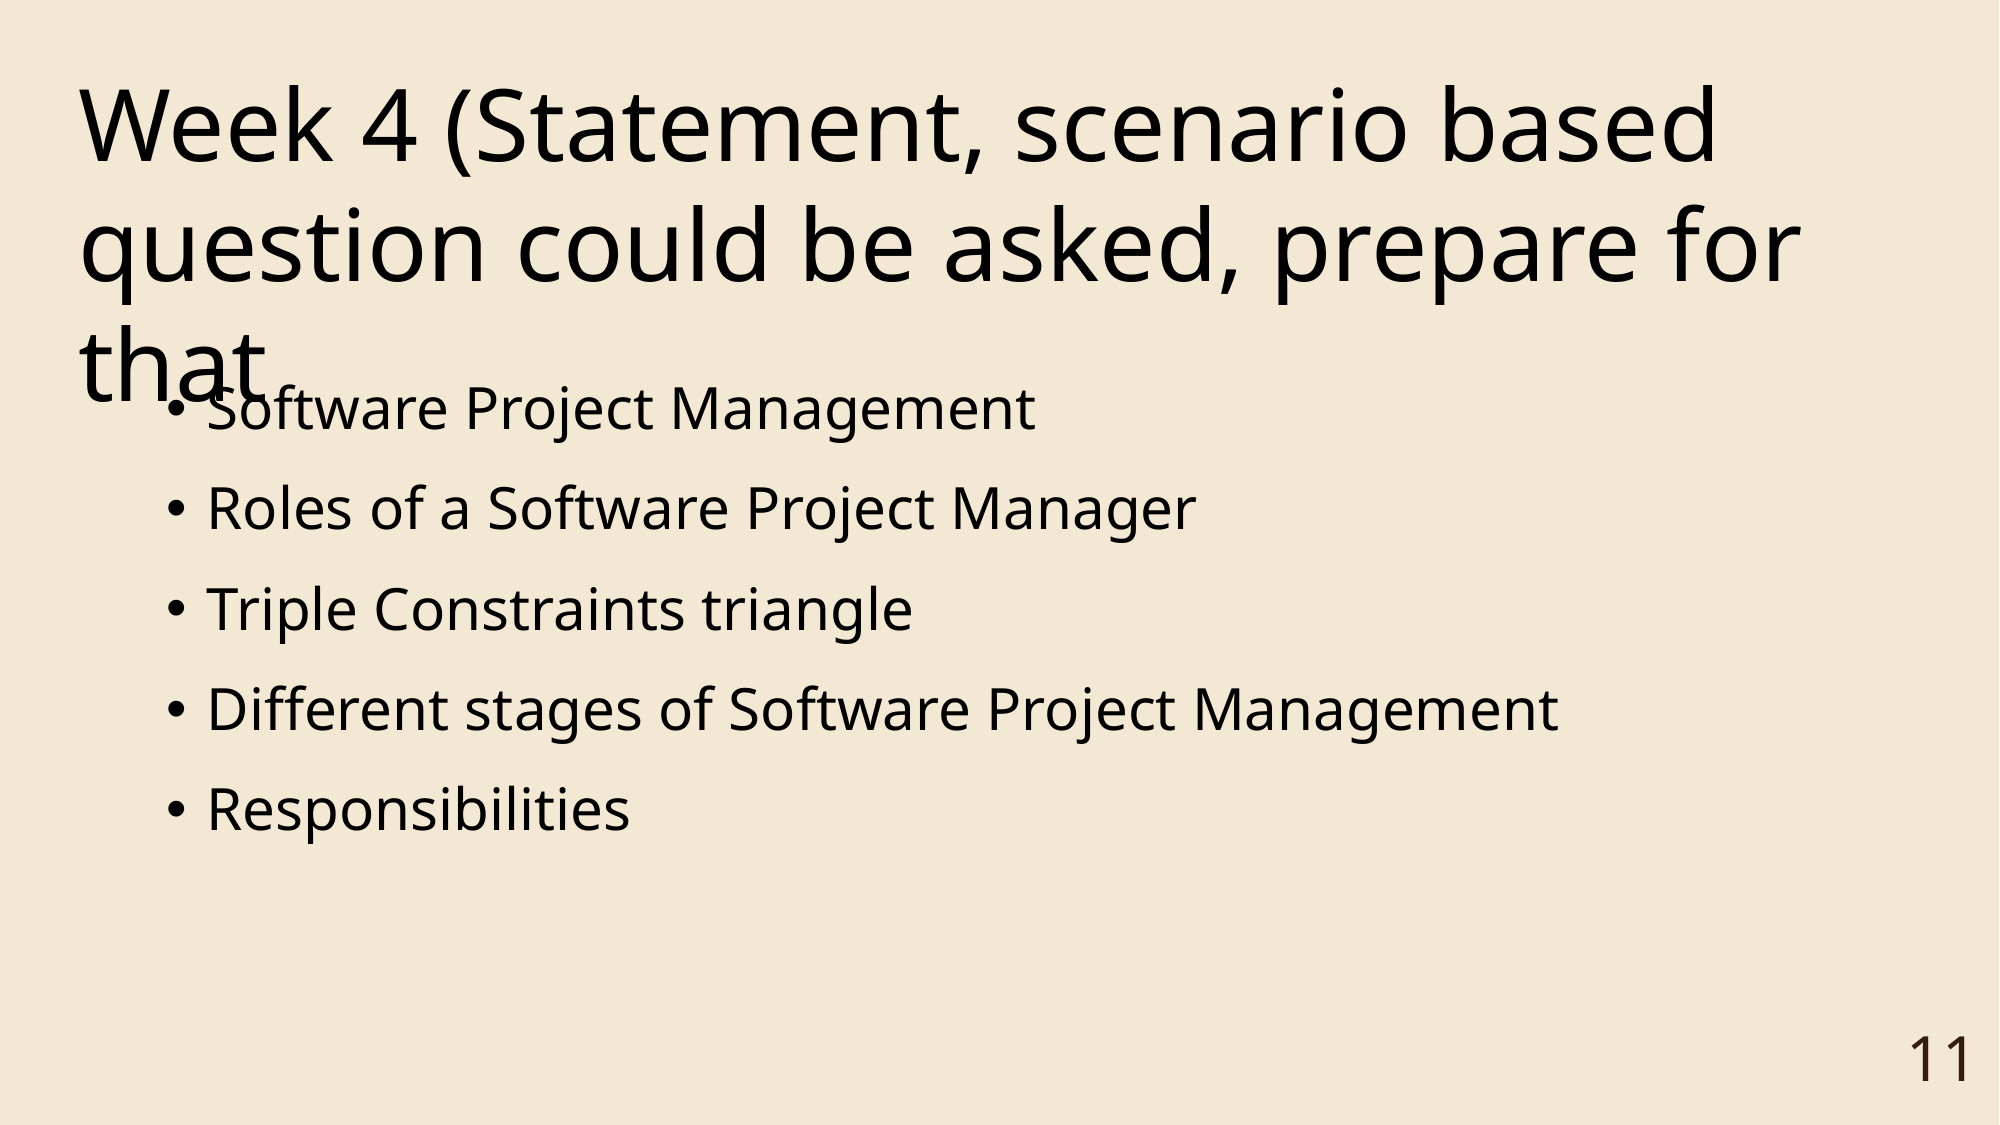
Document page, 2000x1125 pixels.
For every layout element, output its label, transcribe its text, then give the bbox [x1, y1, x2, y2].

slide_number ‹#› [1897, 1024, 1988, 1100]
title Week 4 (Statement, scenario based question could be asked, prepare for that [63, 54, 1918, 322]
list Software Project Management Roles of a Software Project Manager Triple Constraints triangle Different stages of Software Project Management Responsibilities [151, 371, 1849, 1125]
